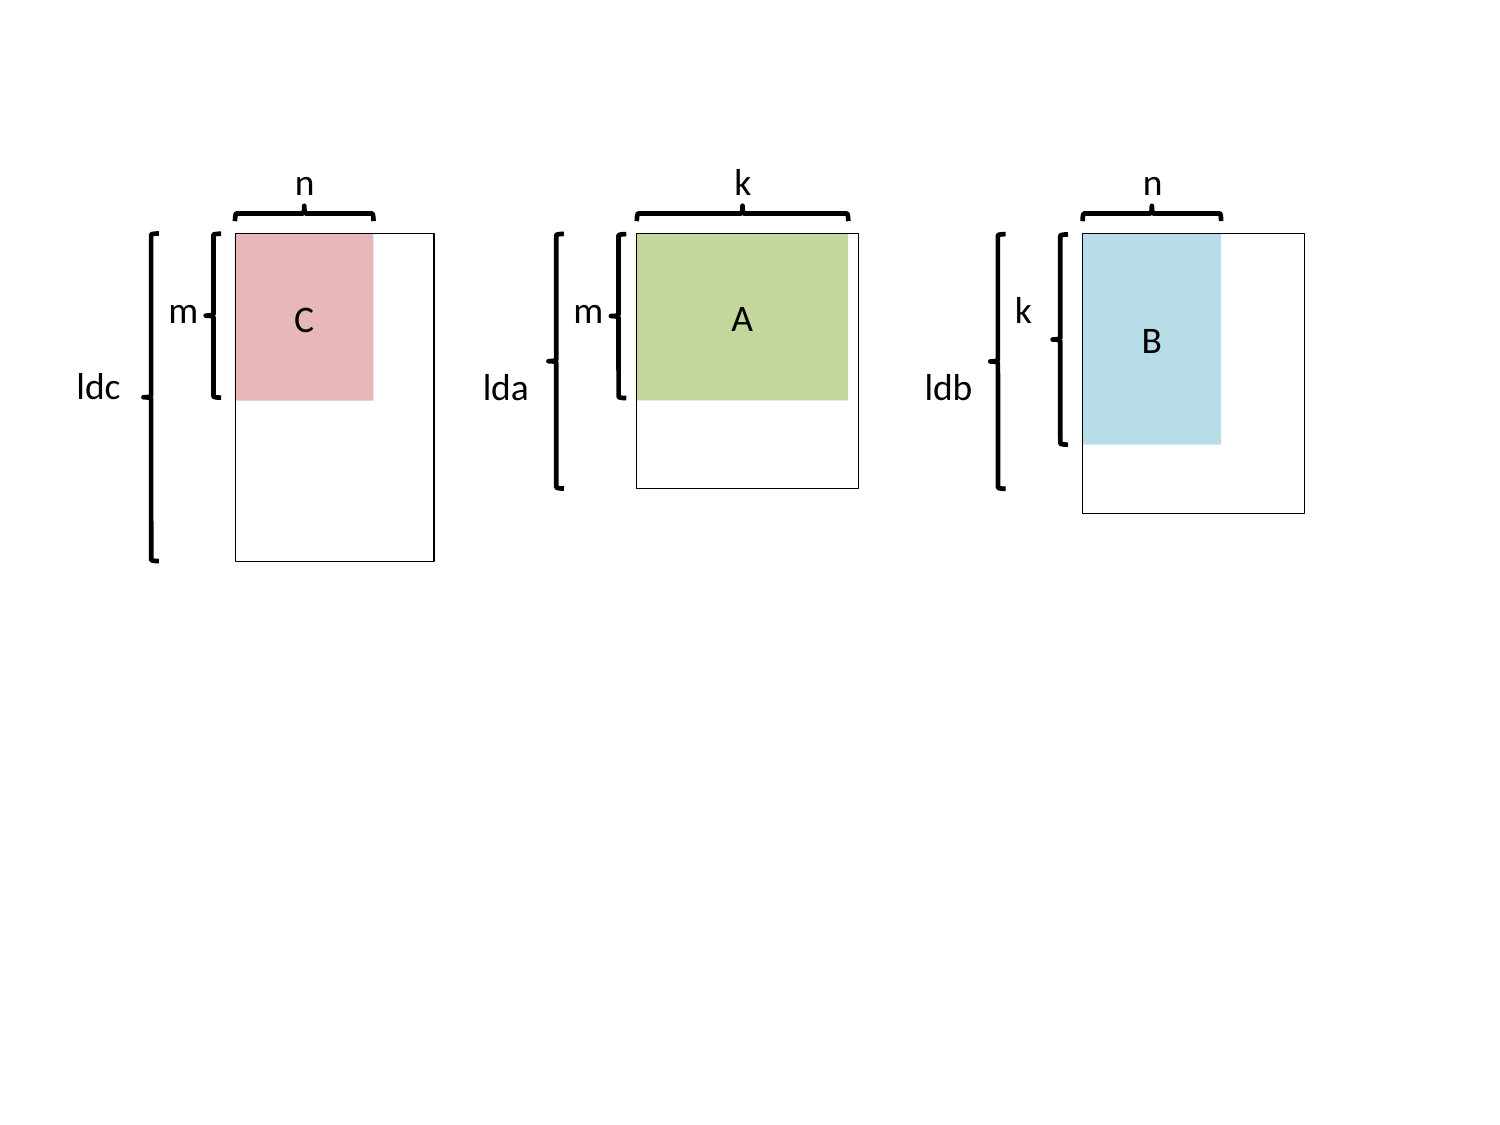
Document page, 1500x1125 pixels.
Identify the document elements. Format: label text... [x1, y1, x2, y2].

text_box [1051, 233, 1069, 446]
text_box [617, 233, 627, 399]
text_box [1081, 210, 1222, 222]
text_box [234, 210, 375, 222]
text_box [989, 233, 1006, 490]
text_box k [719, 150, 767, 210]
text_box [1081, 231, 1307, 516]
text_box [234, 231, 436, 563]
text_box [547, 233, 565, 490]
text_box ldc [61, 355, 136, 415]
text_box m [558, 278, 619, 339]
text_box ldb [909, 355, 988, 416]
text_box n [1128, 150, 1160, 210]
text_box k [1000, 279, 1047, 339]
text_box m [153, 278, 214, 339]
text_box [142, 232, 159, 562]
text_box n [280, 150, 330, 210]
text_box [212, 232, 222, 399]
text_box [635, 231, 861, 491]
text_box [636, 210, 850, 222]
text_box lda [468, 355, 545, 416]
